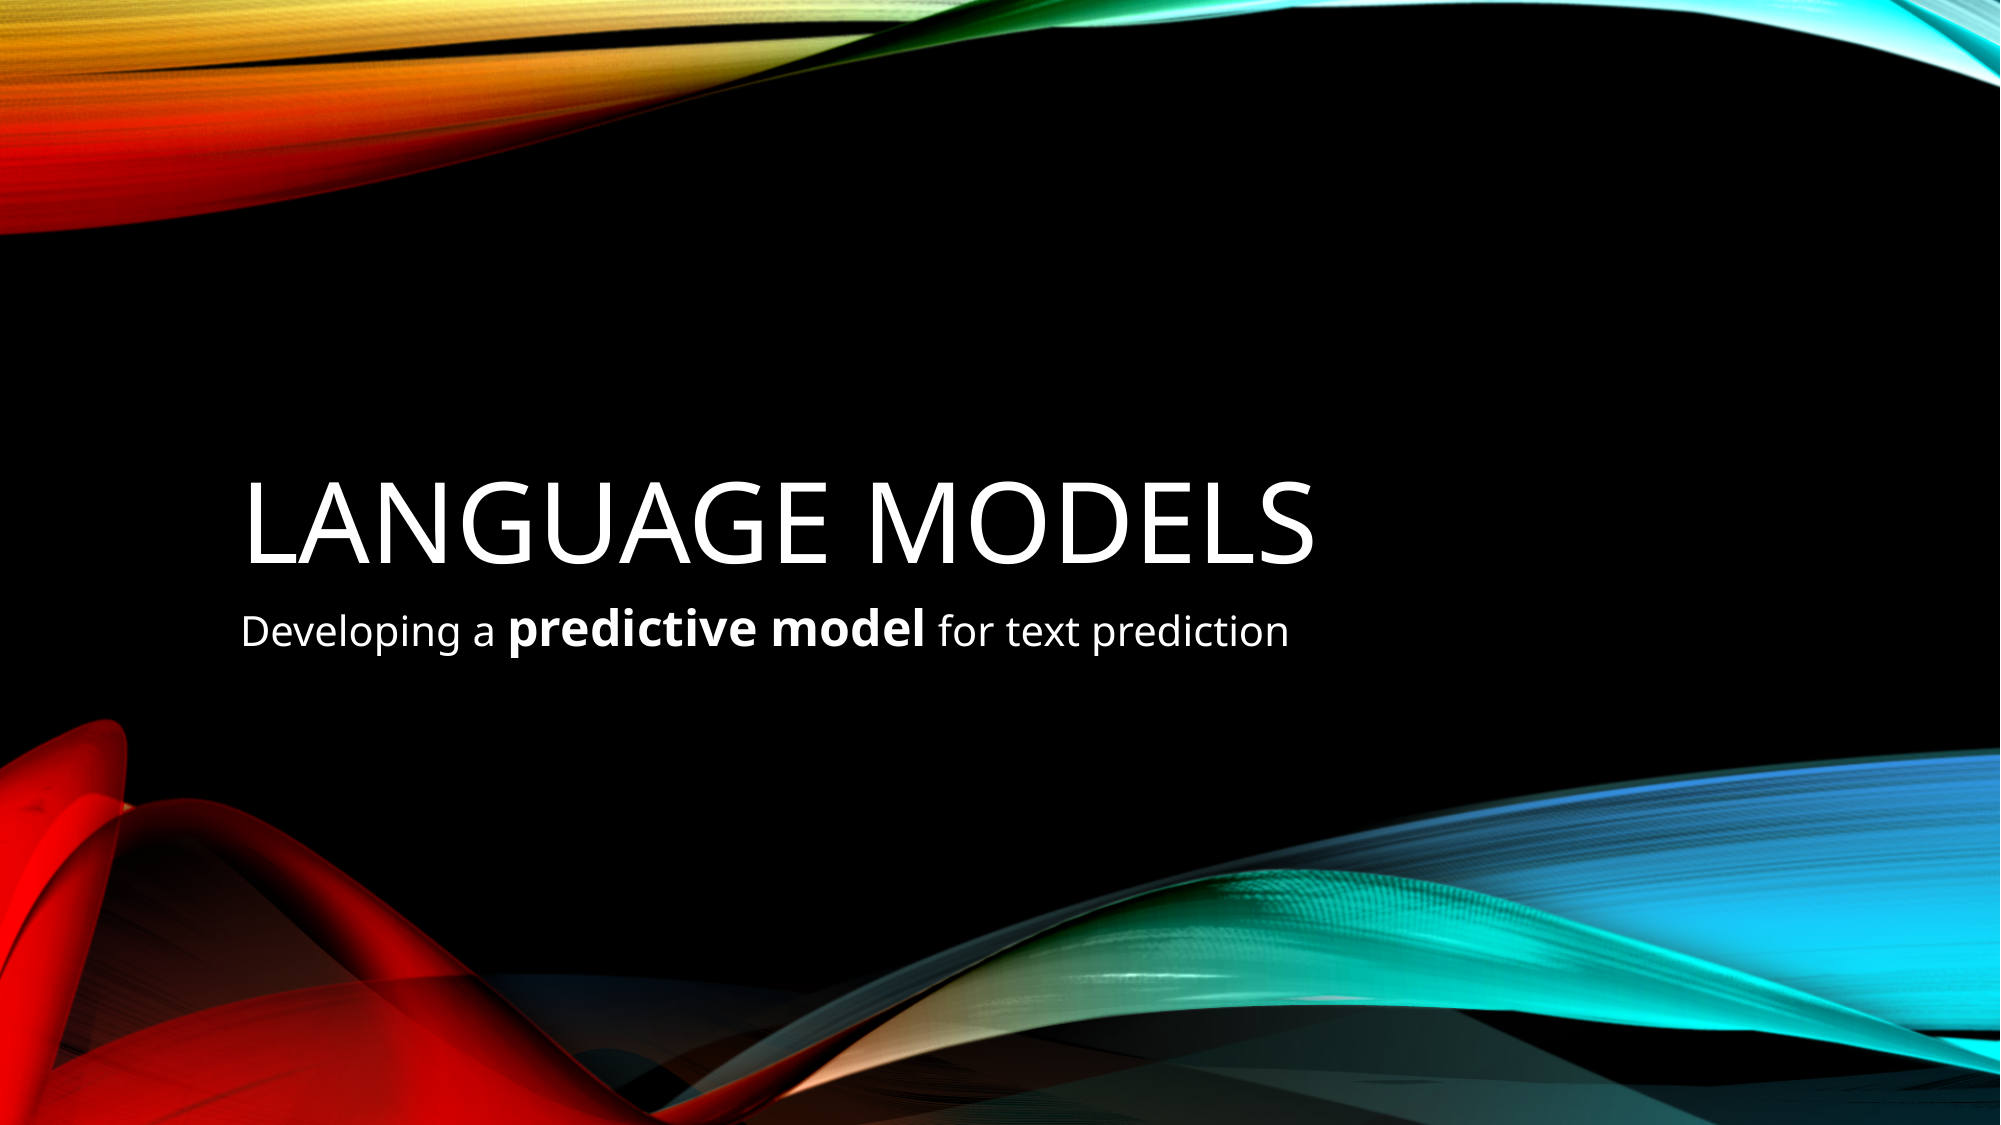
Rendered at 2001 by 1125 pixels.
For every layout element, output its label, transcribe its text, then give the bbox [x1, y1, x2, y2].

picture [0, 717, 2000, 1125]
title Language Models [225, 295, 1775, 595]
subtitle Developing a predictive model for text prediction [225, 595, 1775, 709]
picture [0, 0, 2000, 237]
